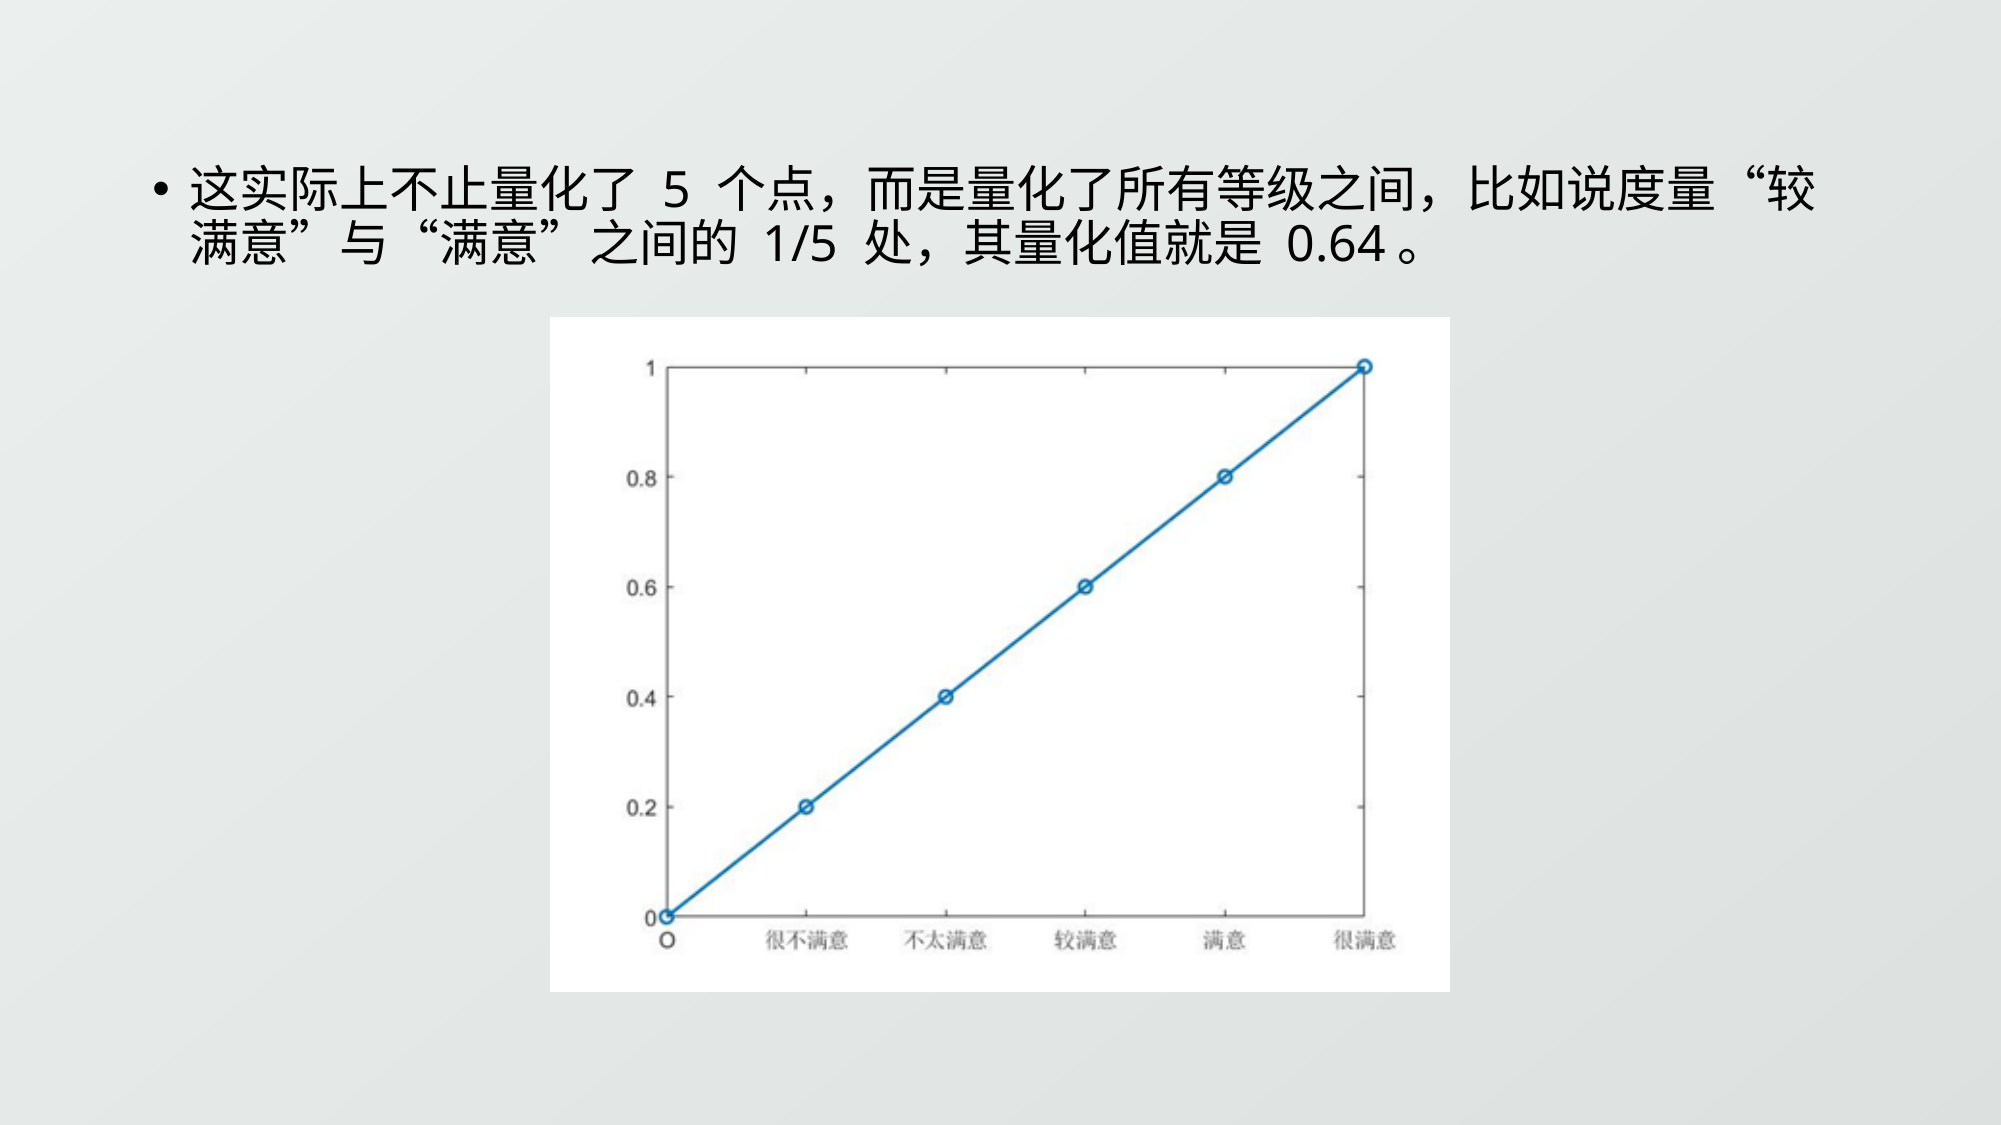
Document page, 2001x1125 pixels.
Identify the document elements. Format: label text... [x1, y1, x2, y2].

list 这实际上不止量化了 5 个点，而是量化了所有等级之间，比如说度量“较满意”与“满意”之间的 1/5 处，其量化值就是 0.64。 [137, 157, 1863, 294]
picture [550, 317, 1450, 992]
